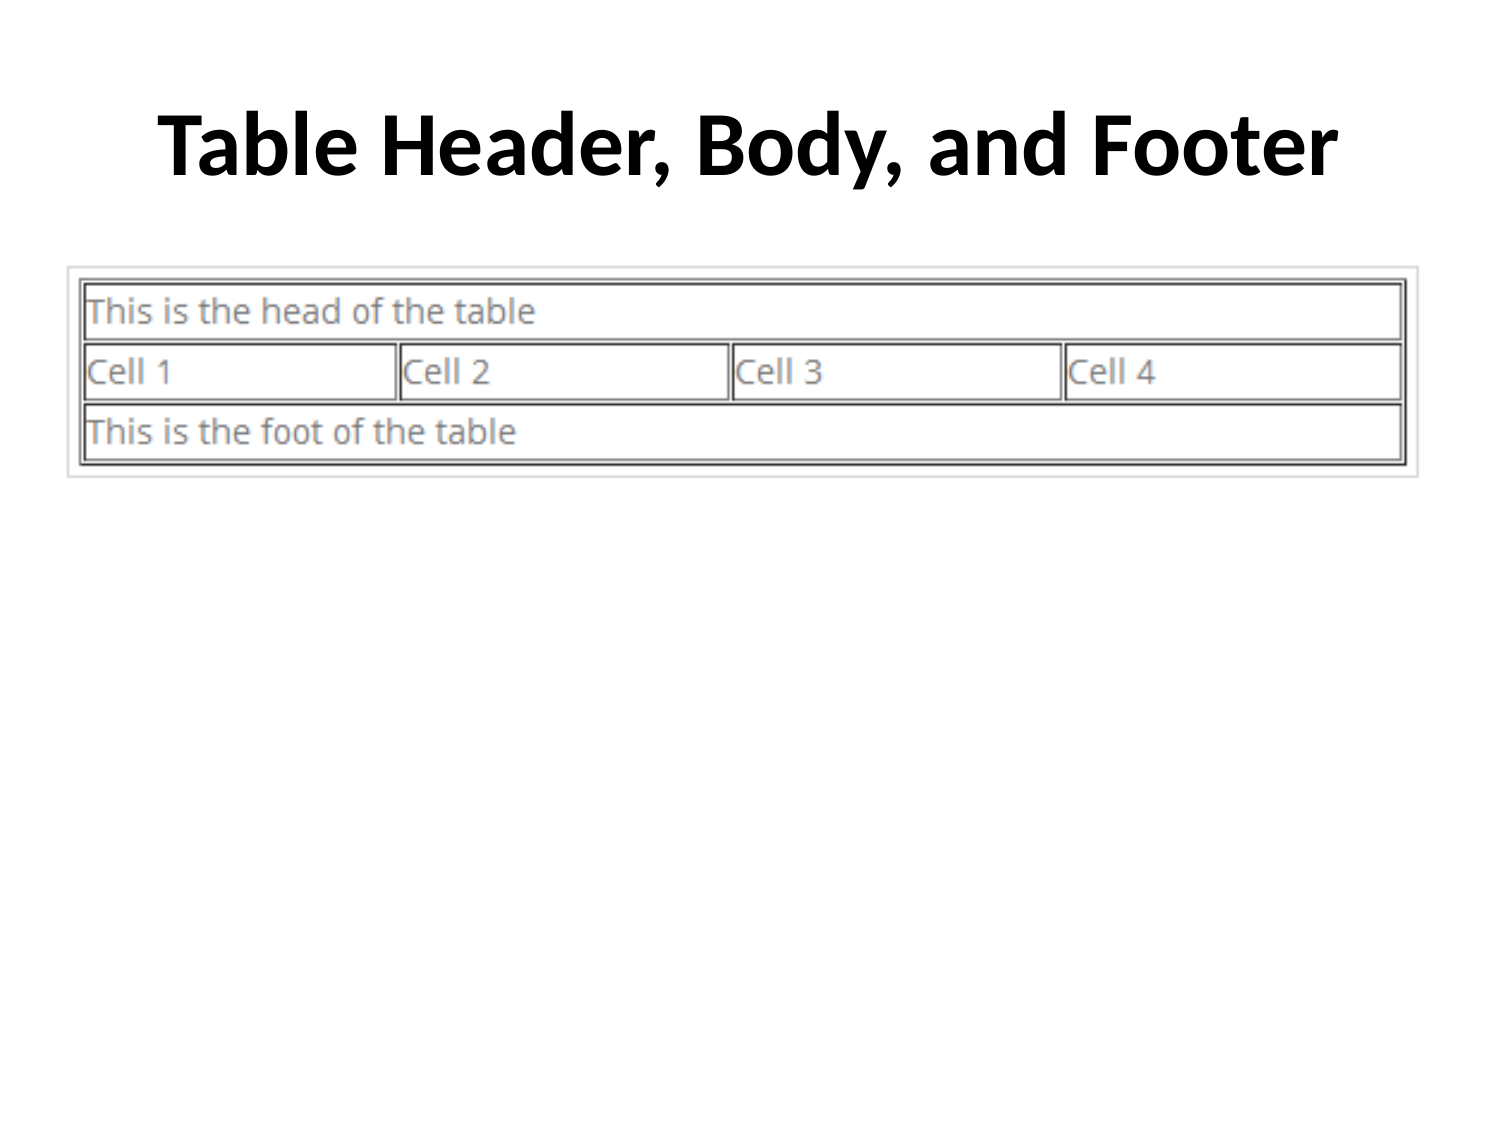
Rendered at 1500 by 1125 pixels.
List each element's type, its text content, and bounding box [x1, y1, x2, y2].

title Table Header, Body, and Footer [75, 45, 1425, 233]
picture [58, 257, 1430, 493]
